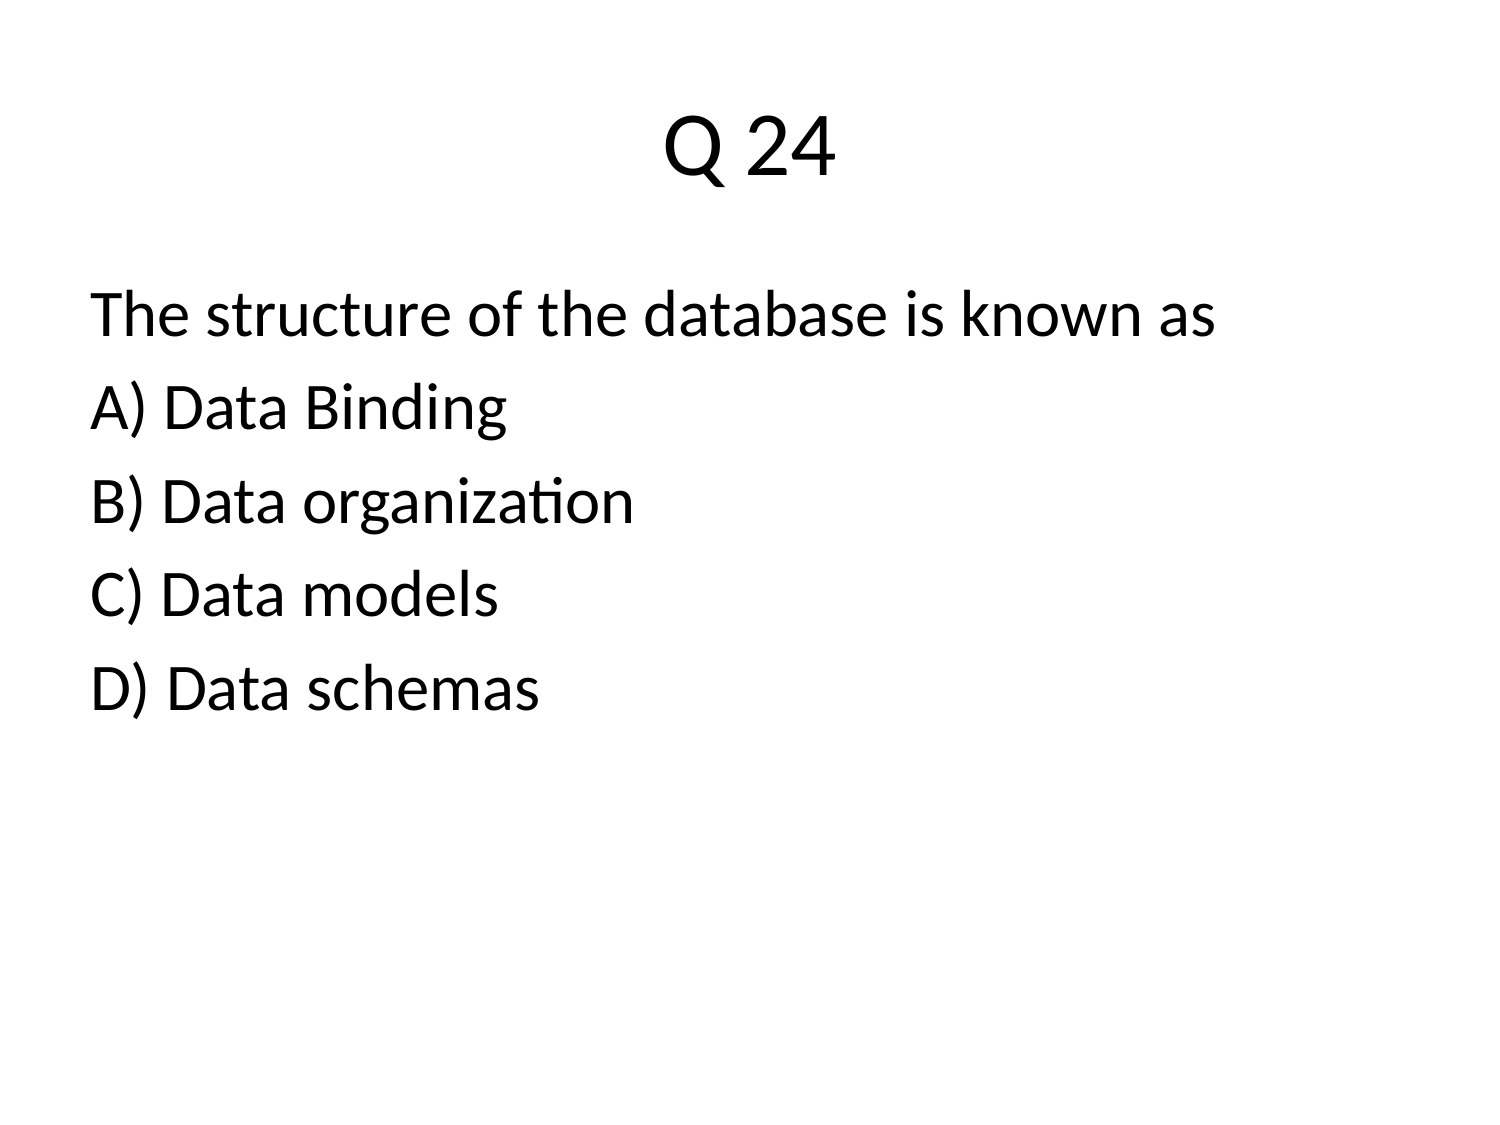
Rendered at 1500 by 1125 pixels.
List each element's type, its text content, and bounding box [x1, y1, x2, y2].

list The structure of the database is known as A) Data Binding B) Data organization C) Data models D) Data schemas [75, 262, 1425, 1005]
title Q 24 [75, 45, 1425, 233]
